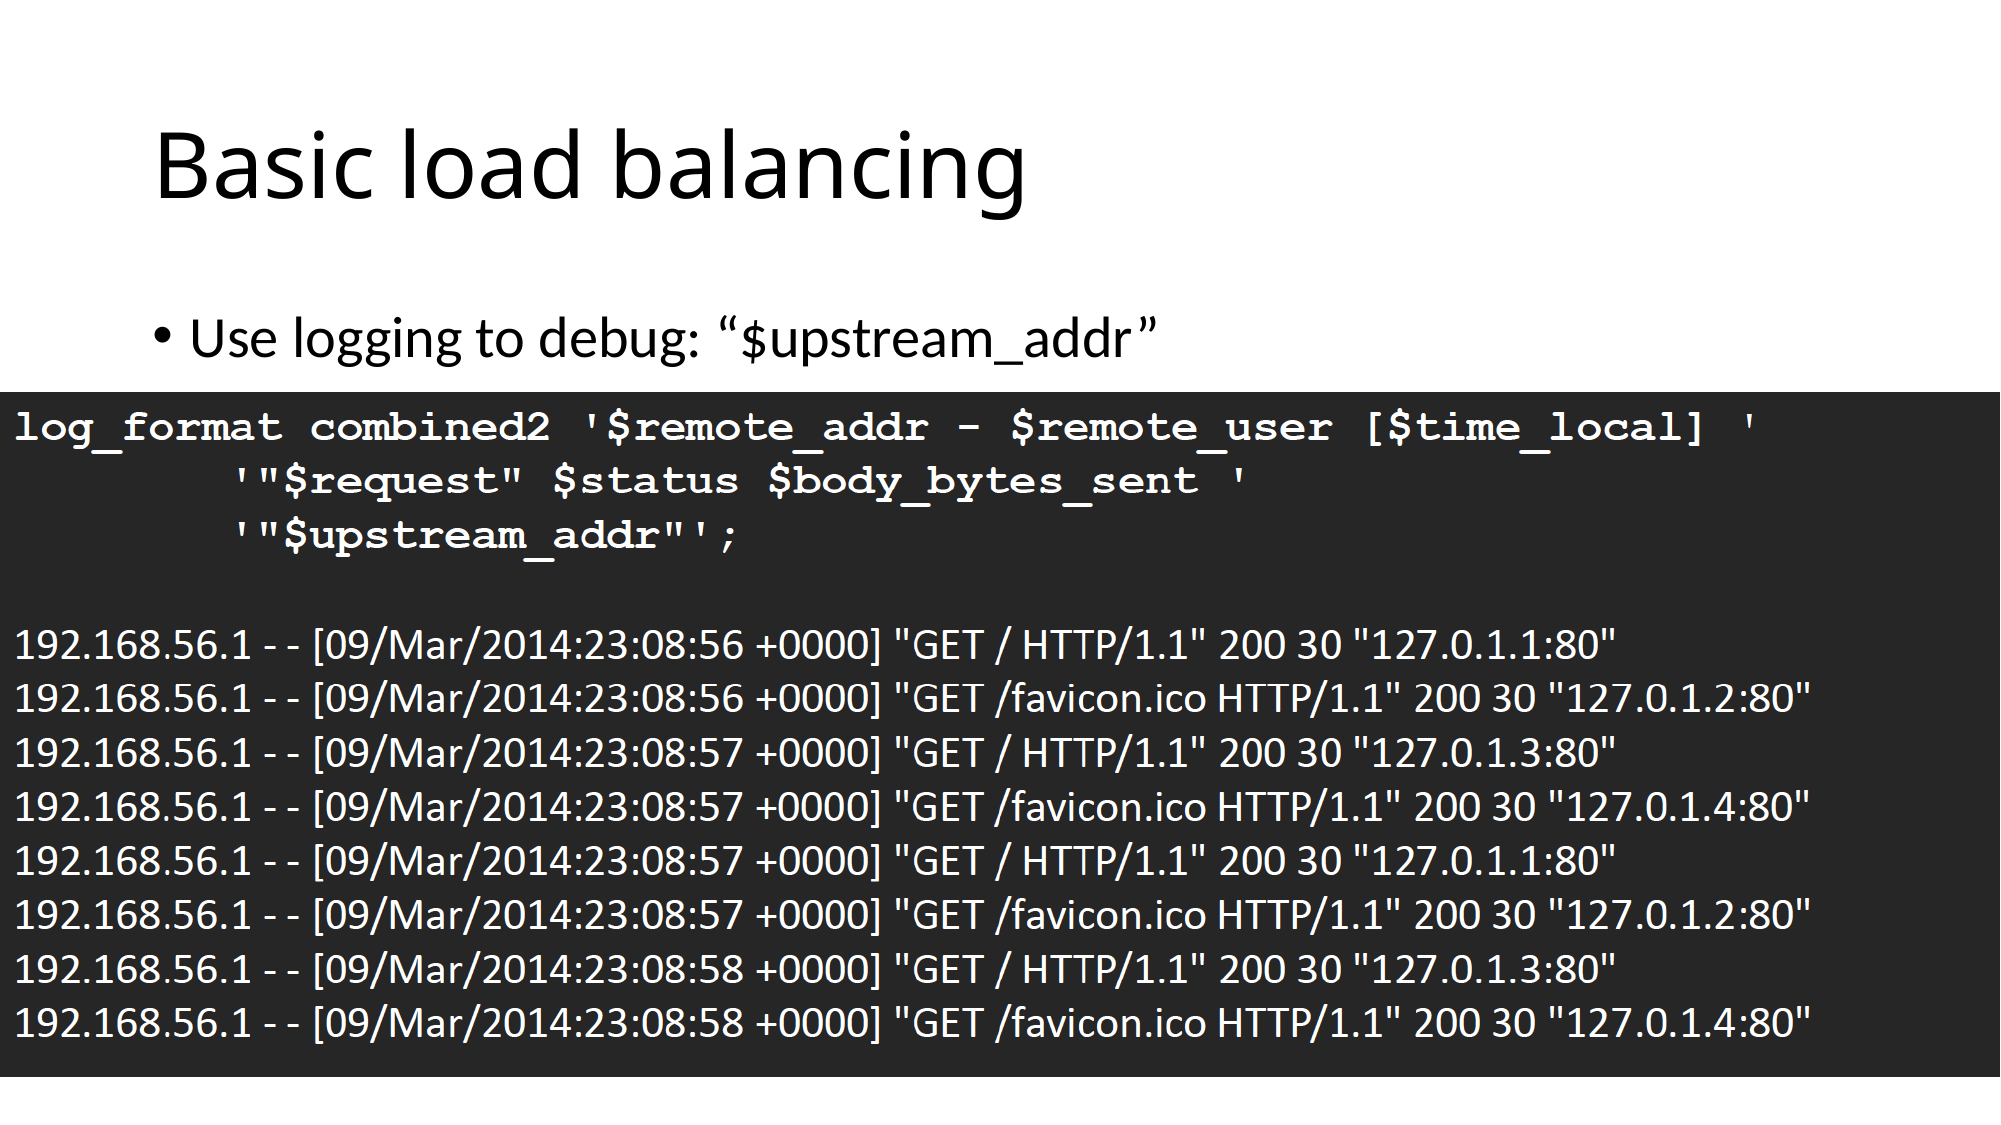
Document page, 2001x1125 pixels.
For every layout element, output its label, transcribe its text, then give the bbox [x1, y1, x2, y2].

list Use logging to debug: “$upstream_addr” [137, 299, 1863, 392]
picture [0, 392, 2000, 1077]
title Basic load balancing [137, 59, 1863, 278]
